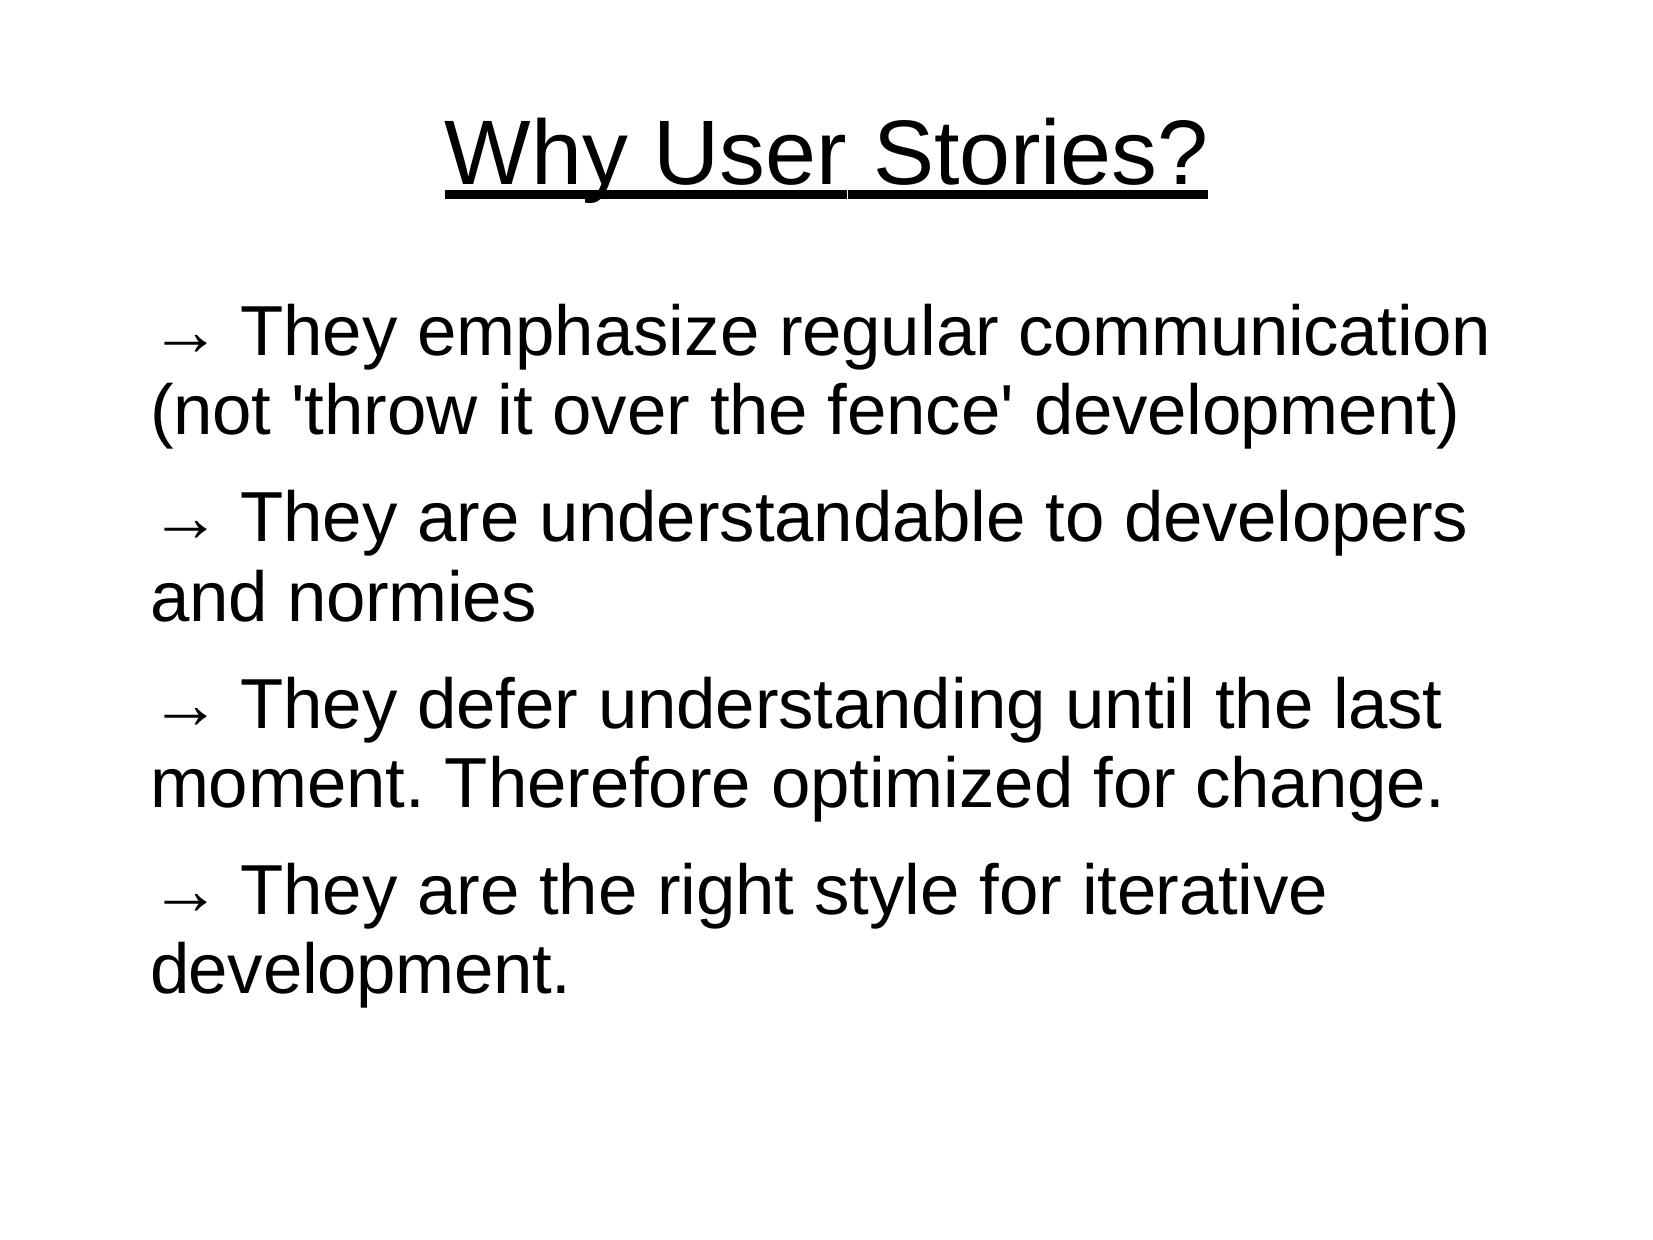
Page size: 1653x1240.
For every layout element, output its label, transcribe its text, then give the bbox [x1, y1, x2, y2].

title Why User Stories? [442, 90, 1210, 281]
list → They emphasize regular communication (not 'throw it over the fence' development) → They are understandable to developers and normies → They defer understanding until the last moment. Therefore optimized for change. → They are the right style for iterative development. [147, 281, 1505, 1008]
